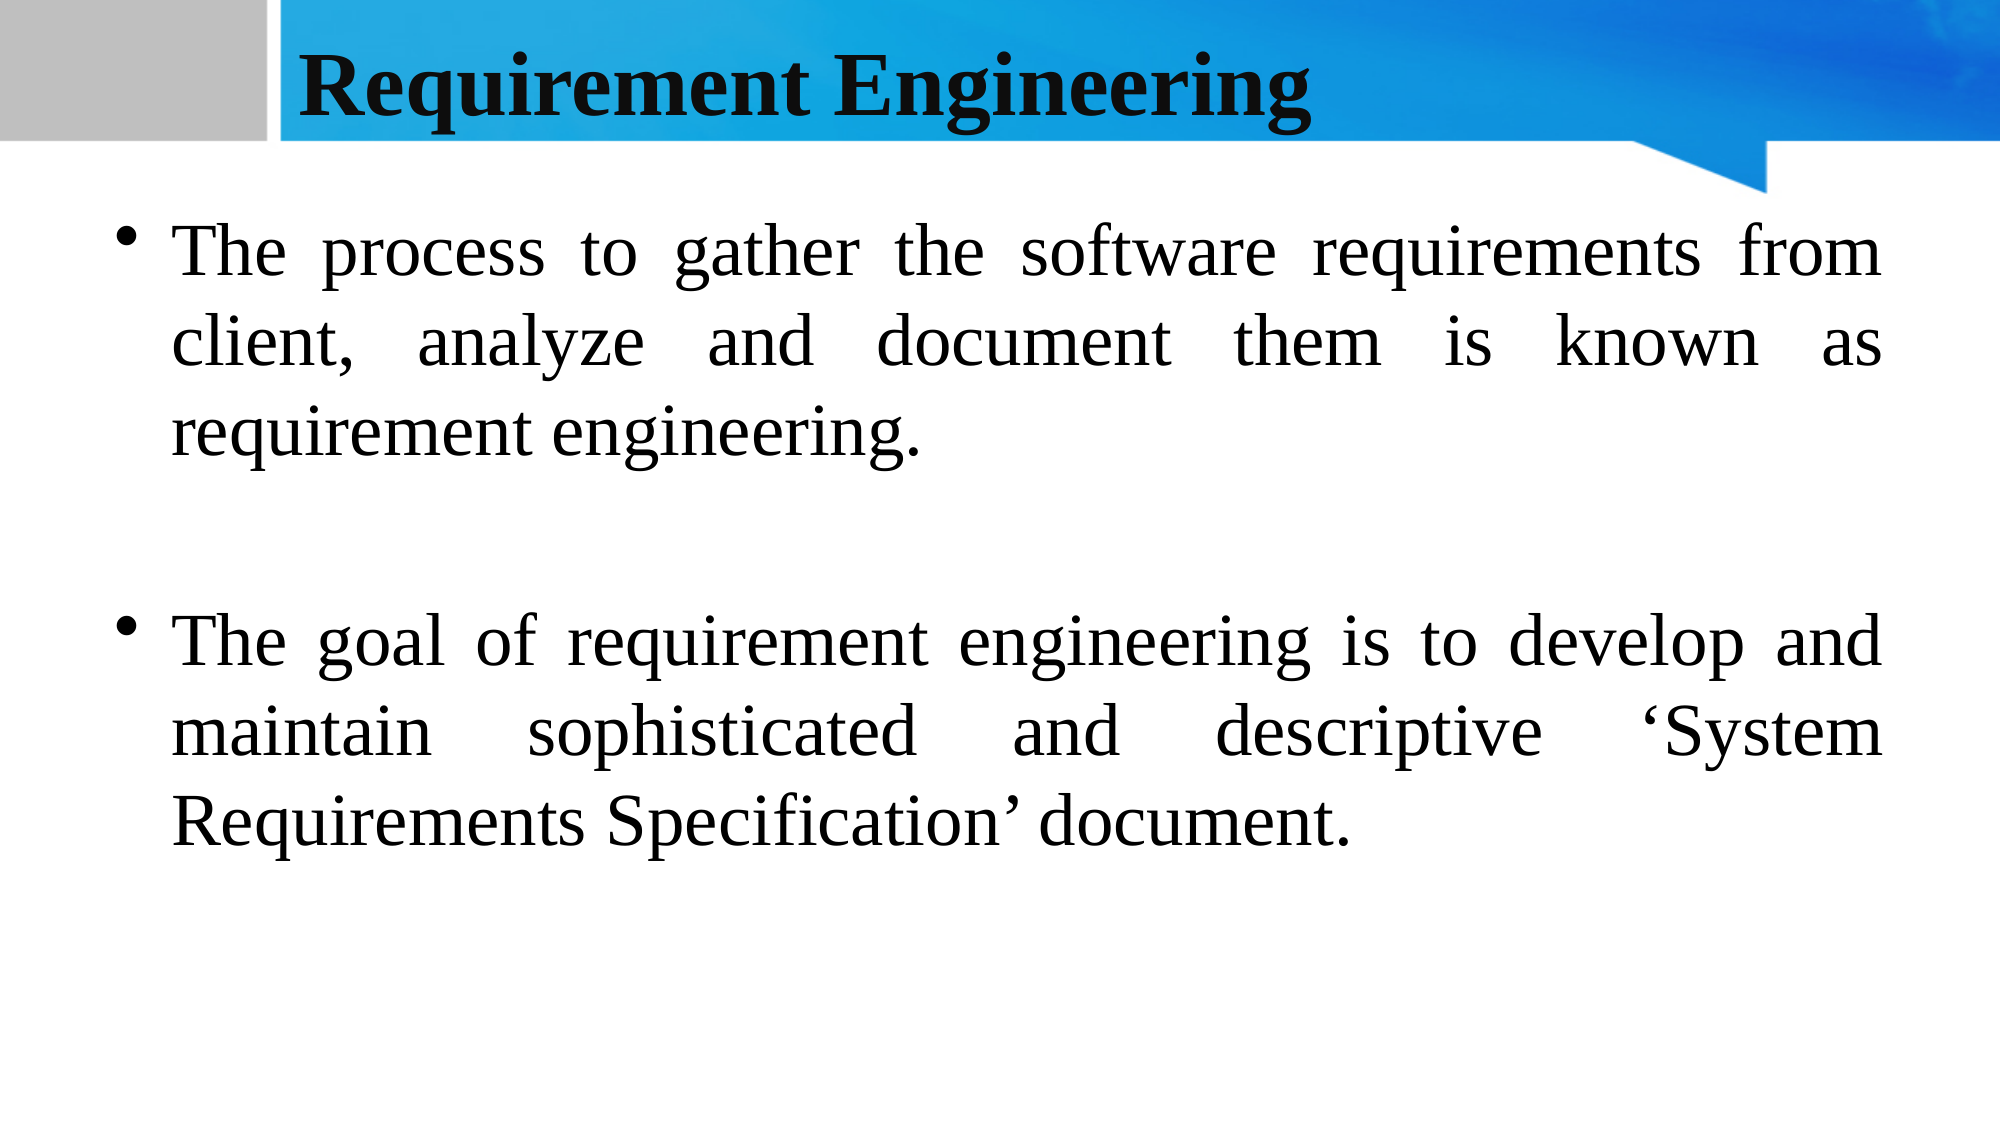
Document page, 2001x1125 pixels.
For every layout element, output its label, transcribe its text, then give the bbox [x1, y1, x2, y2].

picture [0, 0, 2000, 1125]
picture [1270, 128, 1306, 134]
title Requirement Engineering [283, 30, 1901, 128]
picture [949, 128, 985, 134]
list The process to gather the software requirements from client, analyze and document them is known as requirement engineering. The goal of requirement engineering is to develop and maintain sophisticated and descriptive ‘System Requirements Specification’ document. [99, 192, 1901, 1006]
